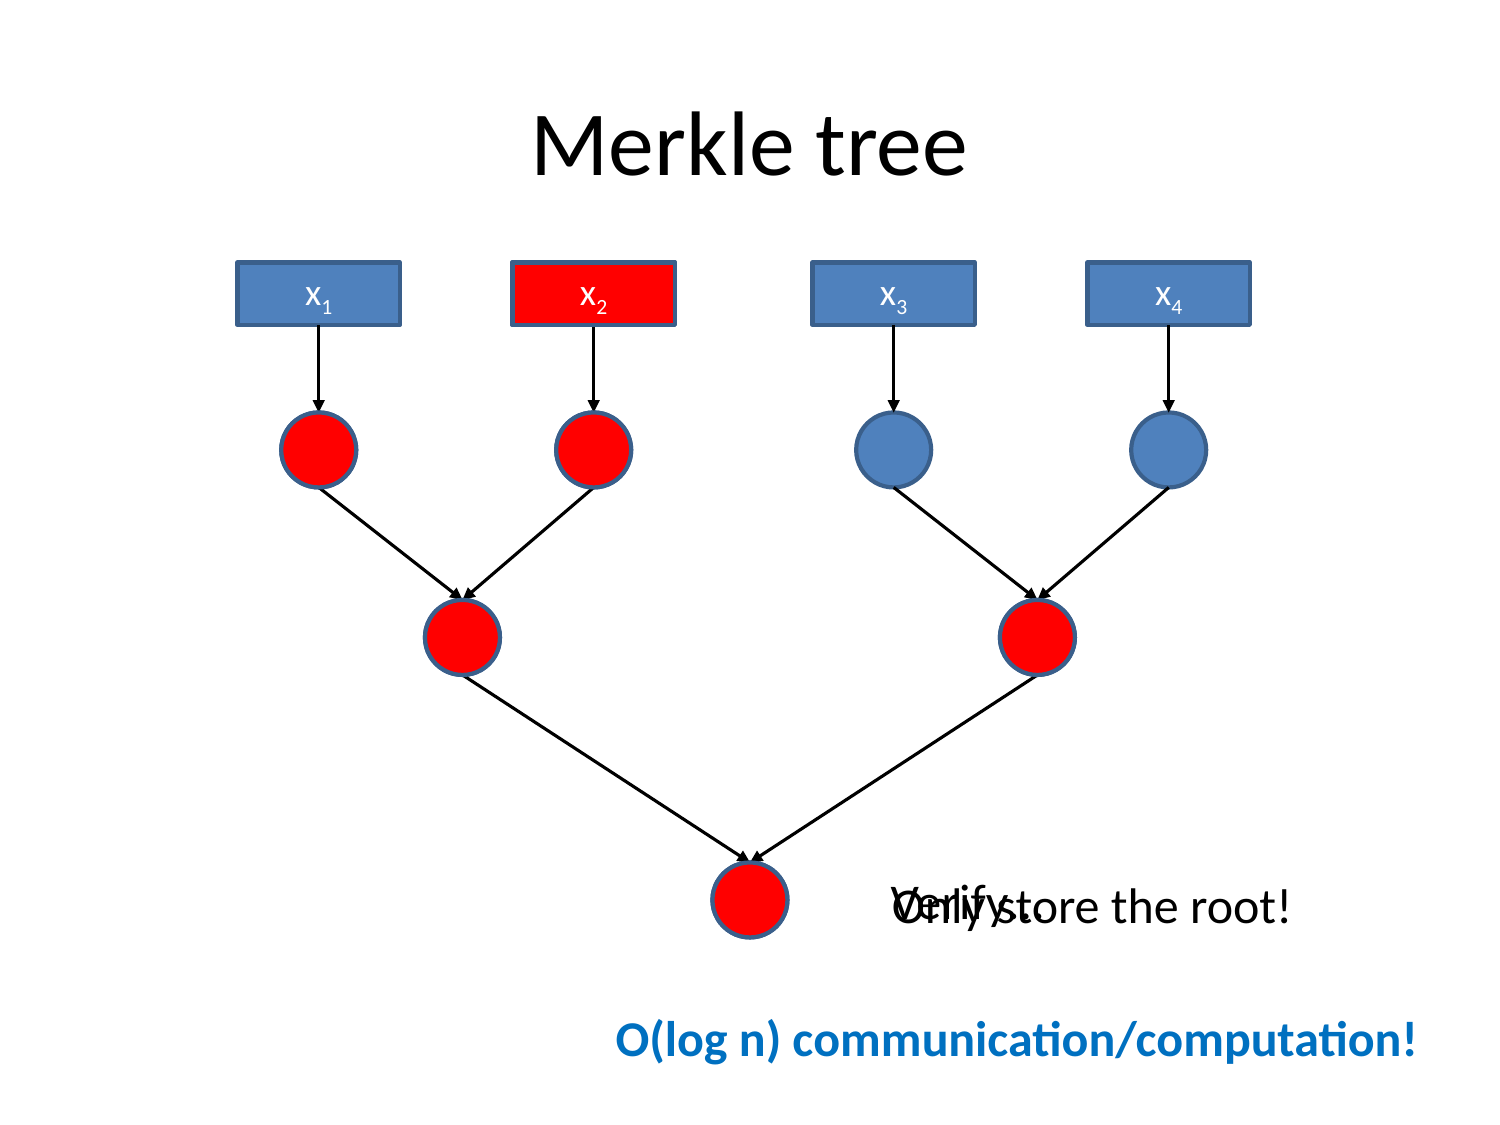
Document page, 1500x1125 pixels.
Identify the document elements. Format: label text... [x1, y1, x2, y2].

text_box [422, 609, 503, 677]
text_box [893, 487, 1035, 601]
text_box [749, 674, 1038, 863]
text_box Only store the root! [877, 866, 1308, 942]
text_box x2 [510, 260, 677, 327]
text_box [462, 674, 748, 863]
text_box [710, 871, 790, 940]
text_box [1037, 487, 1169, 601]
text_box [279, 410, 359, 490]
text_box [318, 487, 460, 601]
text_box [554, 410, 634, 490]
text_box [997, 609, 1078, 677]
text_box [462, 487, 595, 601]
text_box [854, 410, 934, 490]
text_box x3 [810, 260, 977, 327]
text_box O(log n) communication/computation! [600, 999, 1434, 1074]
title Merkle tree [75, 45, 1425, 233]
text_box Verify… [875, 862, 1059, 938]
text_box [1129, 410, 1209, 490]
text_box x4 [1085, 260, 1252, 327]
text_box x1 [235, 260, 402, 327]
